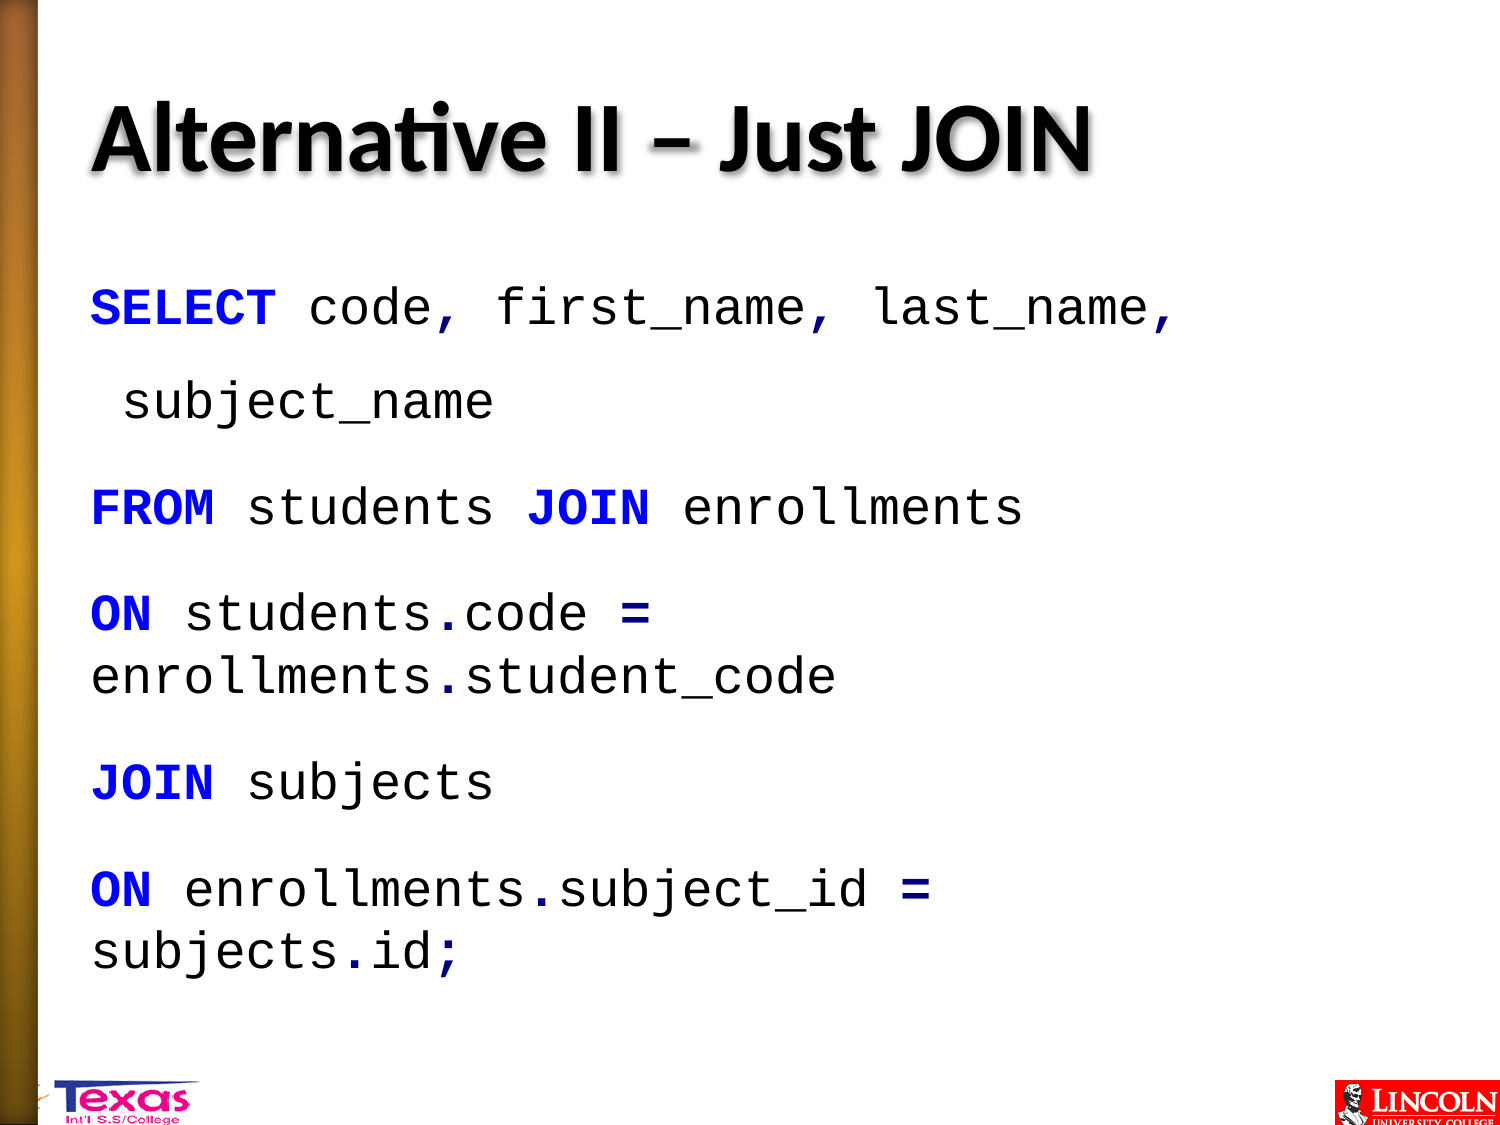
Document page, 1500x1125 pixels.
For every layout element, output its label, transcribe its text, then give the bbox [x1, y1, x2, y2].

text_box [0, 0, 38, 1125]
list SELECT code, first_name, last_name, subject_name FROM students JOIN enrollments ON students.code = enrollments.student_code JOIN subjects ON enrollments.subject_id = subjects.id; [63, 239, 1436, 980]
picture [38, 1080, 200, 1125]
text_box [18, 40, 1168, 271]
picture [1335, 1080, 1500, 1125]
